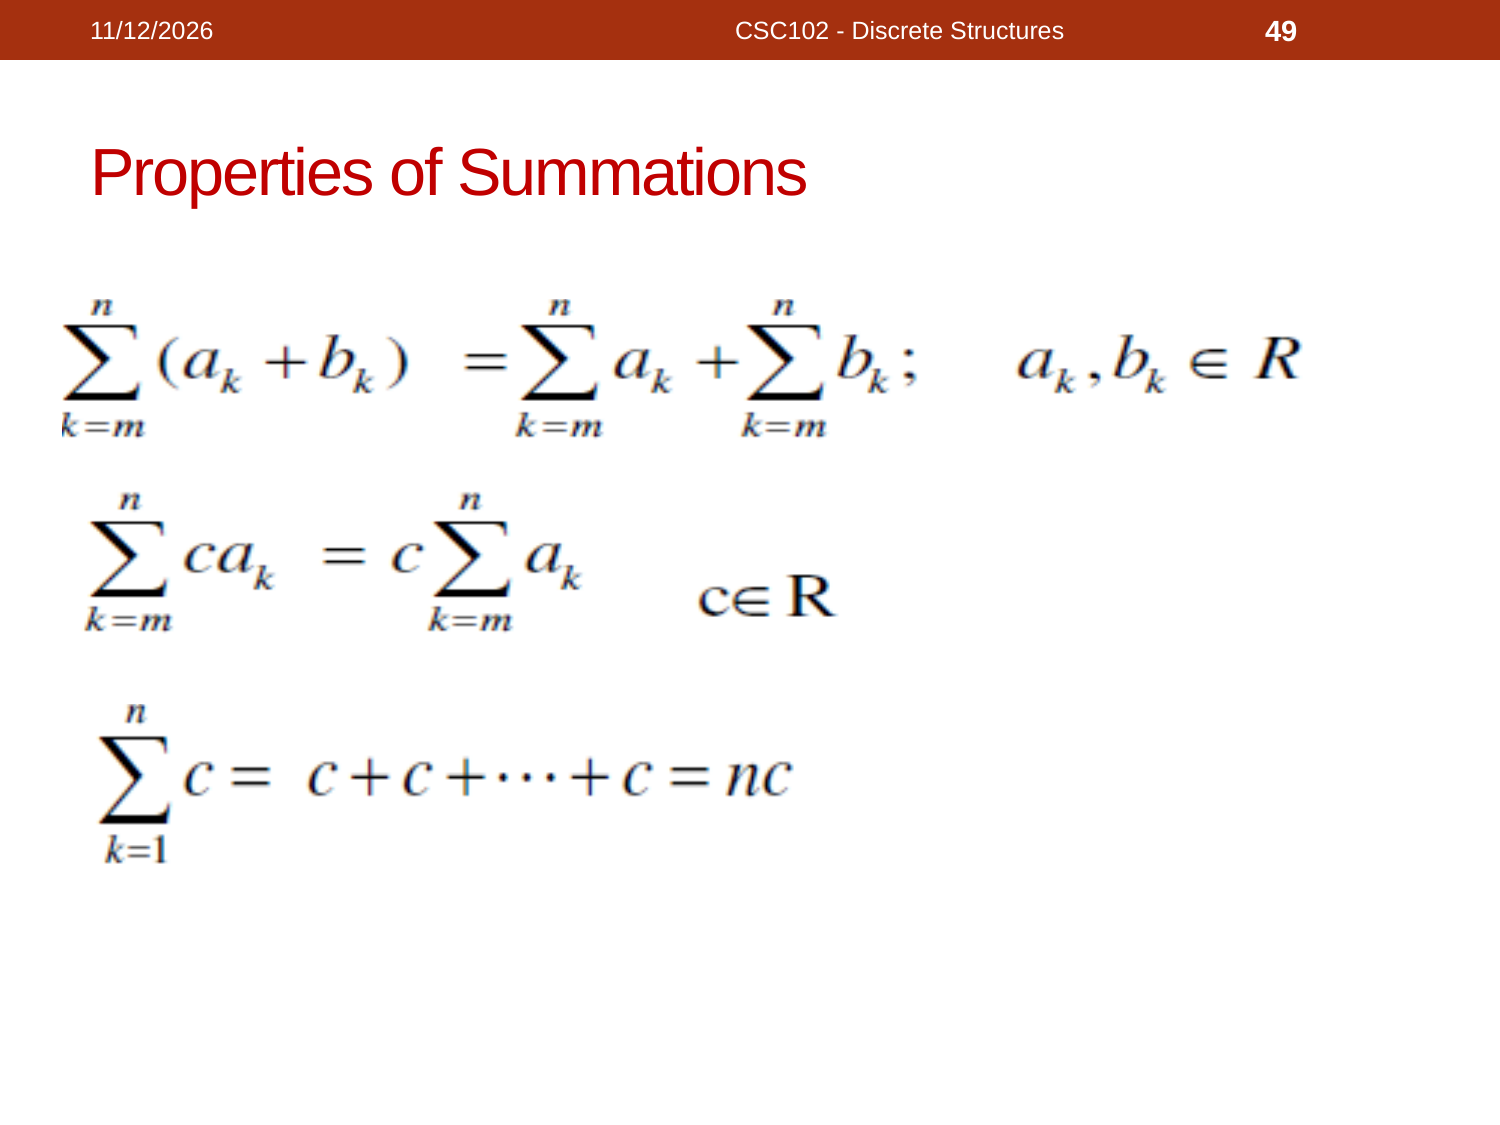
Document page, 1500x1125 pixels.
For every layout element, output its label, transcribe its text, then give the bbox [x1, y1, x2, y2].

picture [80, 704, 875, 876]
slide_number 49 [1250, 3, 1425, 57]
picture [62, 299, 1363, 663]
title Properties of Summations [75, 87, 1425, 250]
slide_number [75, 3, 550, 57]
footer CSC102 - Discrete Structures [562, 3, 1238, 57]
